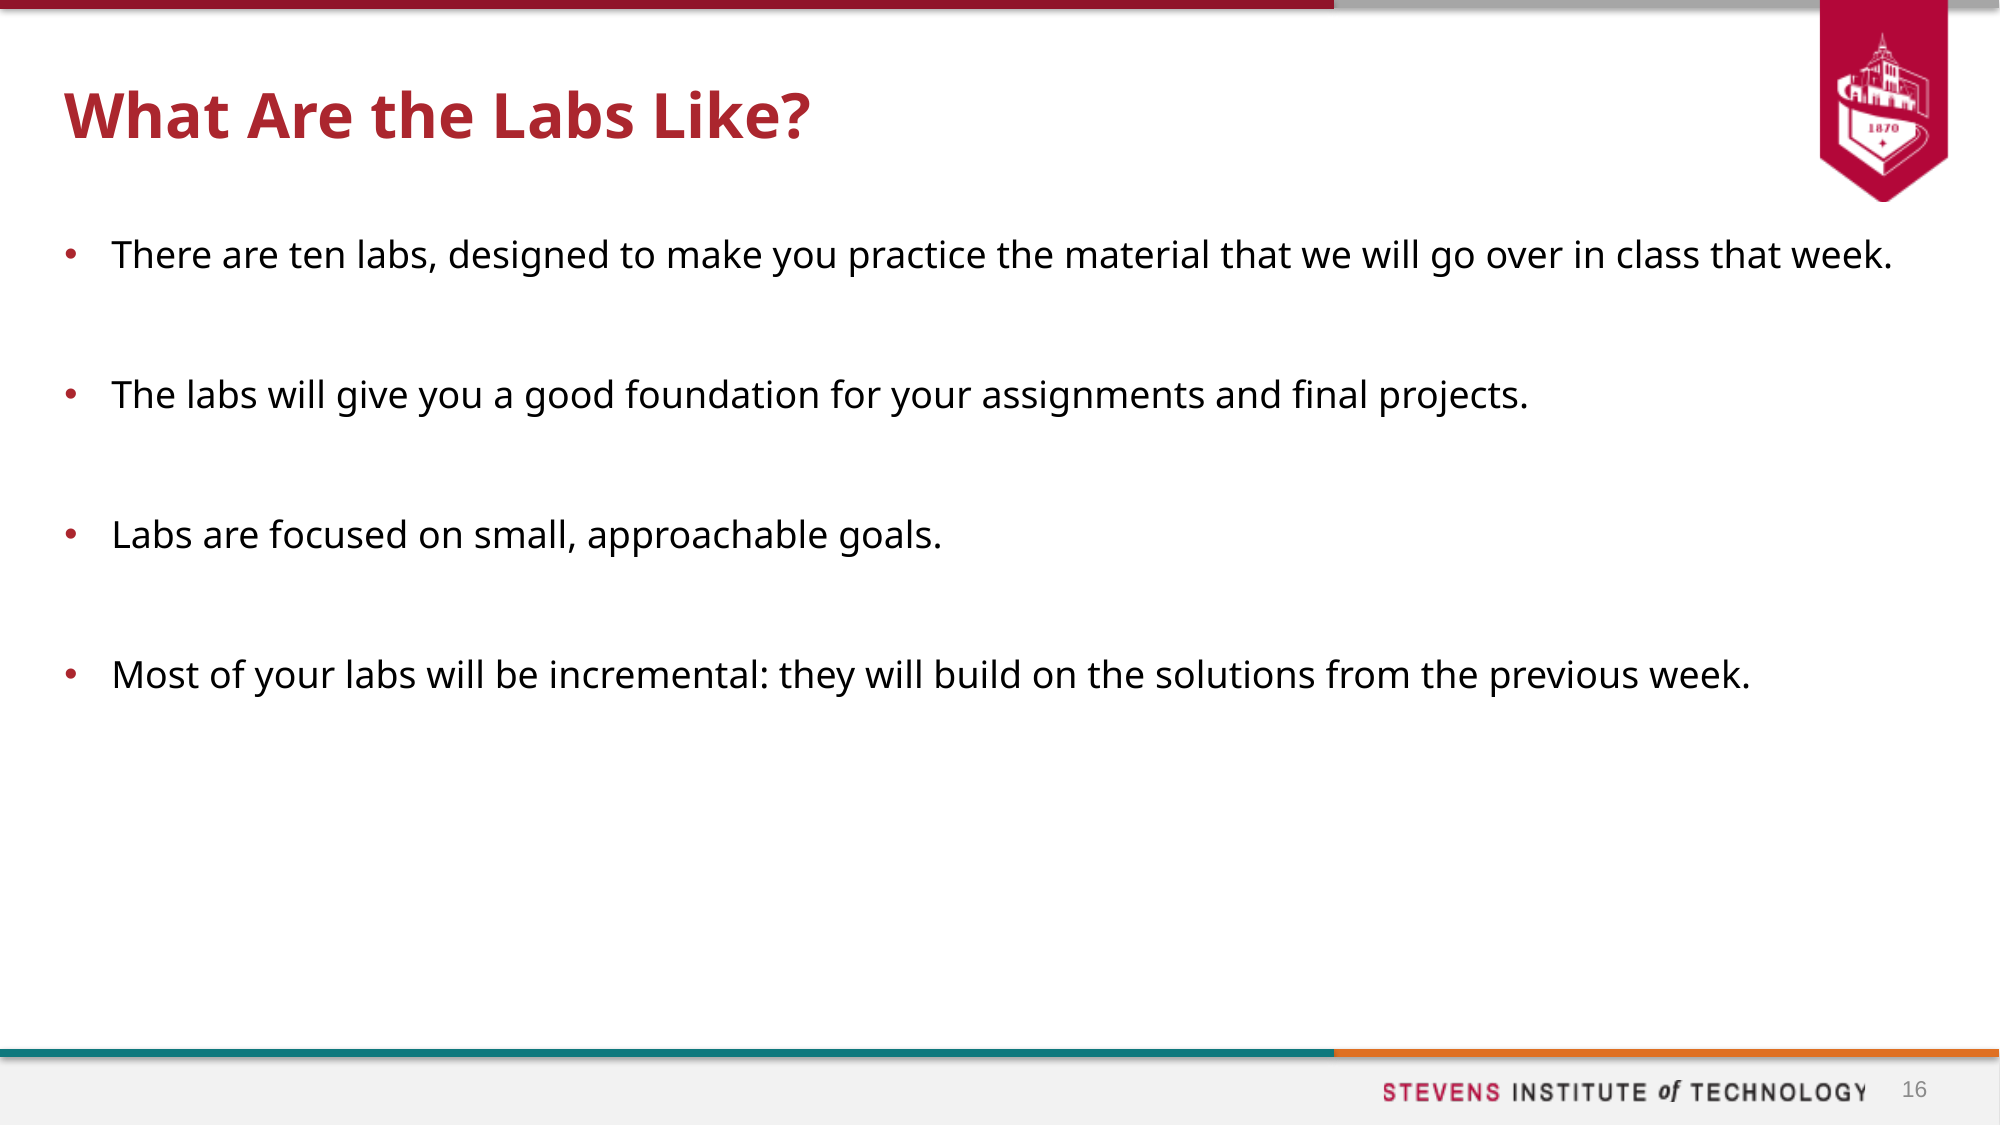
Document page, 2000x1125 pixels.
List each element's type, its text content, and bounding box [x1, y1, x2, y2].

slide_number 16 [1862, 1057, 1967, 1118]
list There are ten labs, designed to make you practice the material that we will go over in class that week. The labs will give you a good foundation for your assignments and final projects. Labs are focused on small, approachable goals. Most of your labs will be incremental: they will build on the solutions from the previous week. [49, 223, 1951, 943]
title What Are the Labs Like? [49, 68, 1647, 157]
